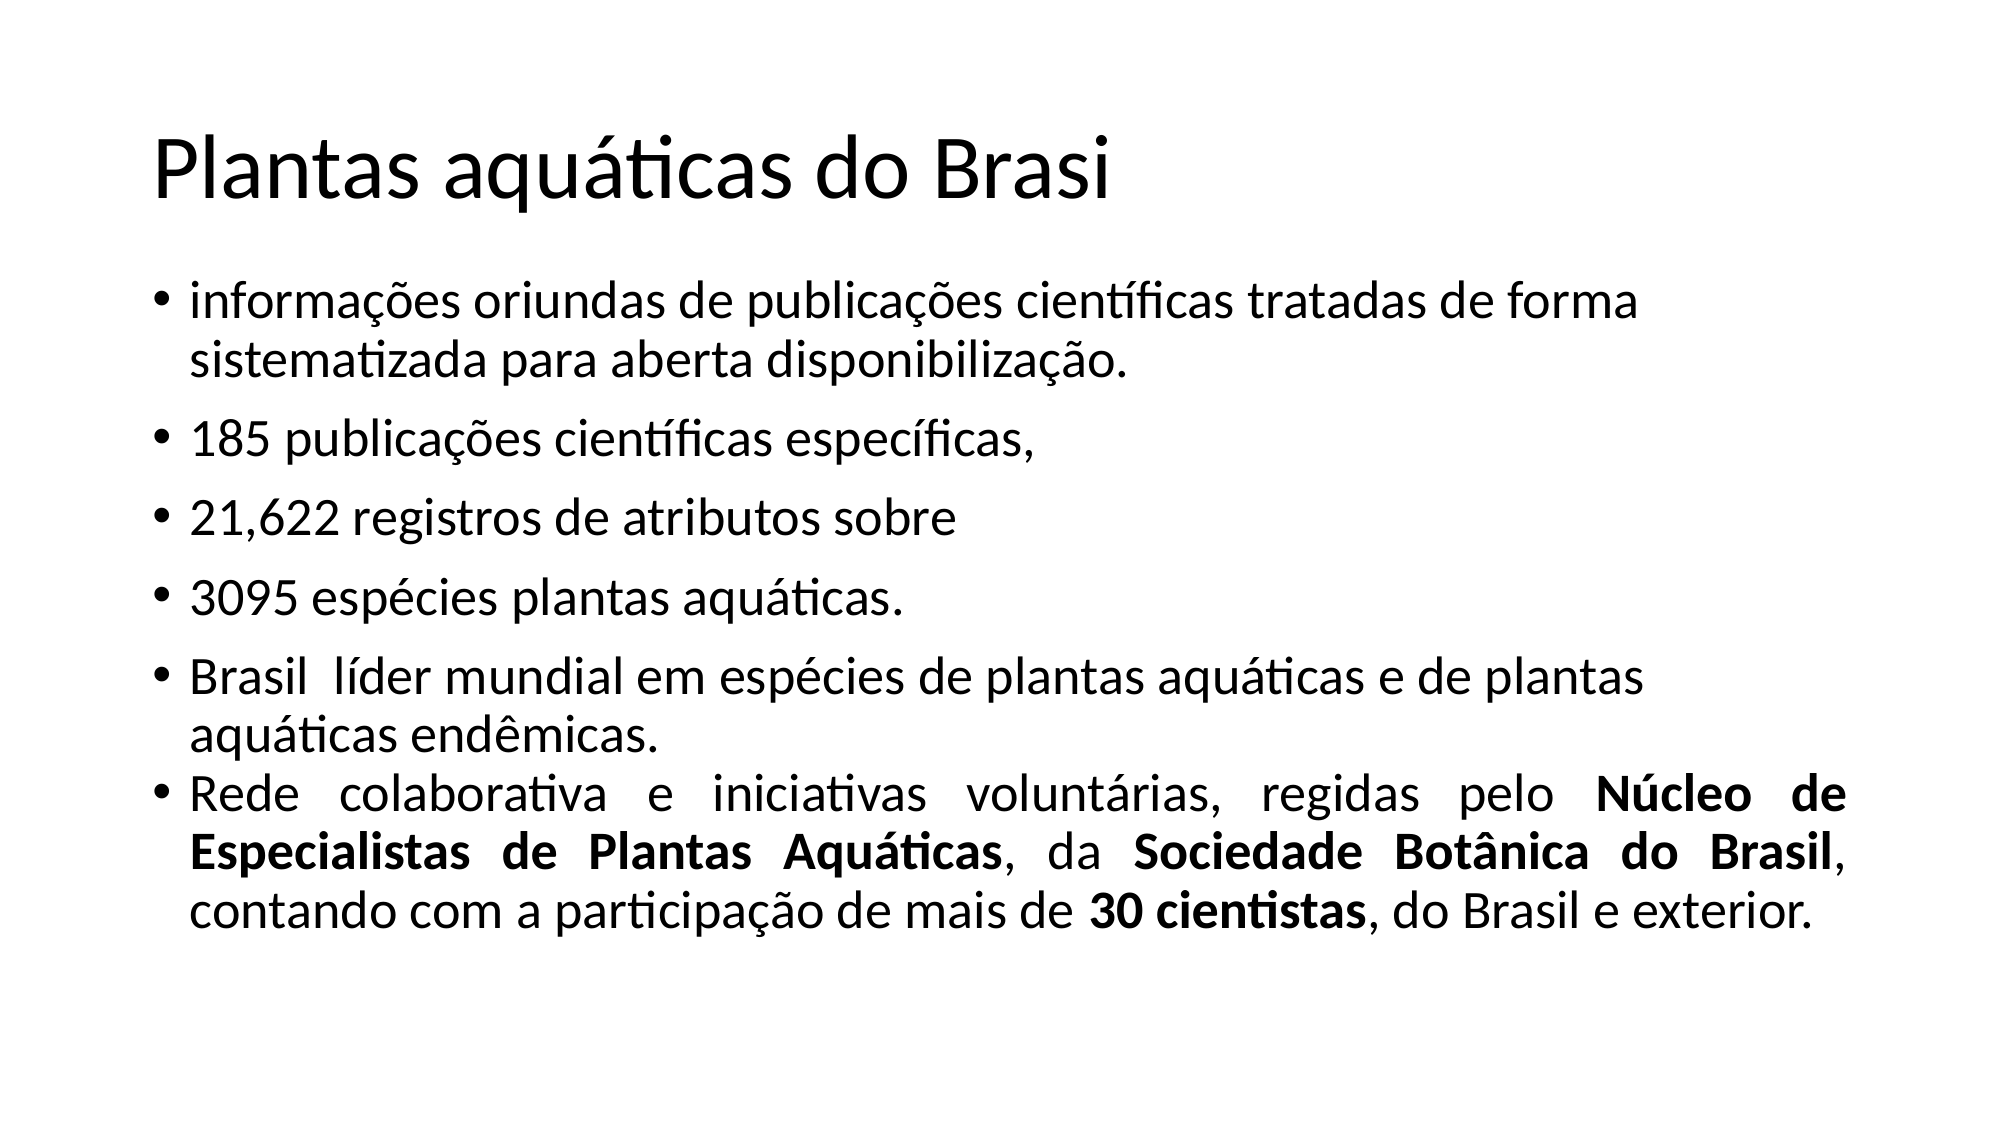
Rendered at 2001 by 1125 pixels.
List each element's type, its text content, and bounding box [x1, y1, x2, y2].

title Plantas aquáticas do Brasi [137, 59, 1863, 264]
list informações oriundas de publicações científicas tratadas de forma sistematizada para aberta disponibilização. 185 publicações científicas específicas, 21,622 registros de atributos sobre 3095 espécies plantas aquáticas. Brasil líder mundial em espécies de plantas aquáticas e de plantas aquáticas endêmicas. Rede colaborativa e iniciativas voluntárias, regidas pelo Núcleo de Especialistas de Plantas Aquáticas, da Sociedade Botânica do Brasil, contando com a participação de mais de 30 cientistas, do Brasil e exterior. [137, 264, 1863, 979]
